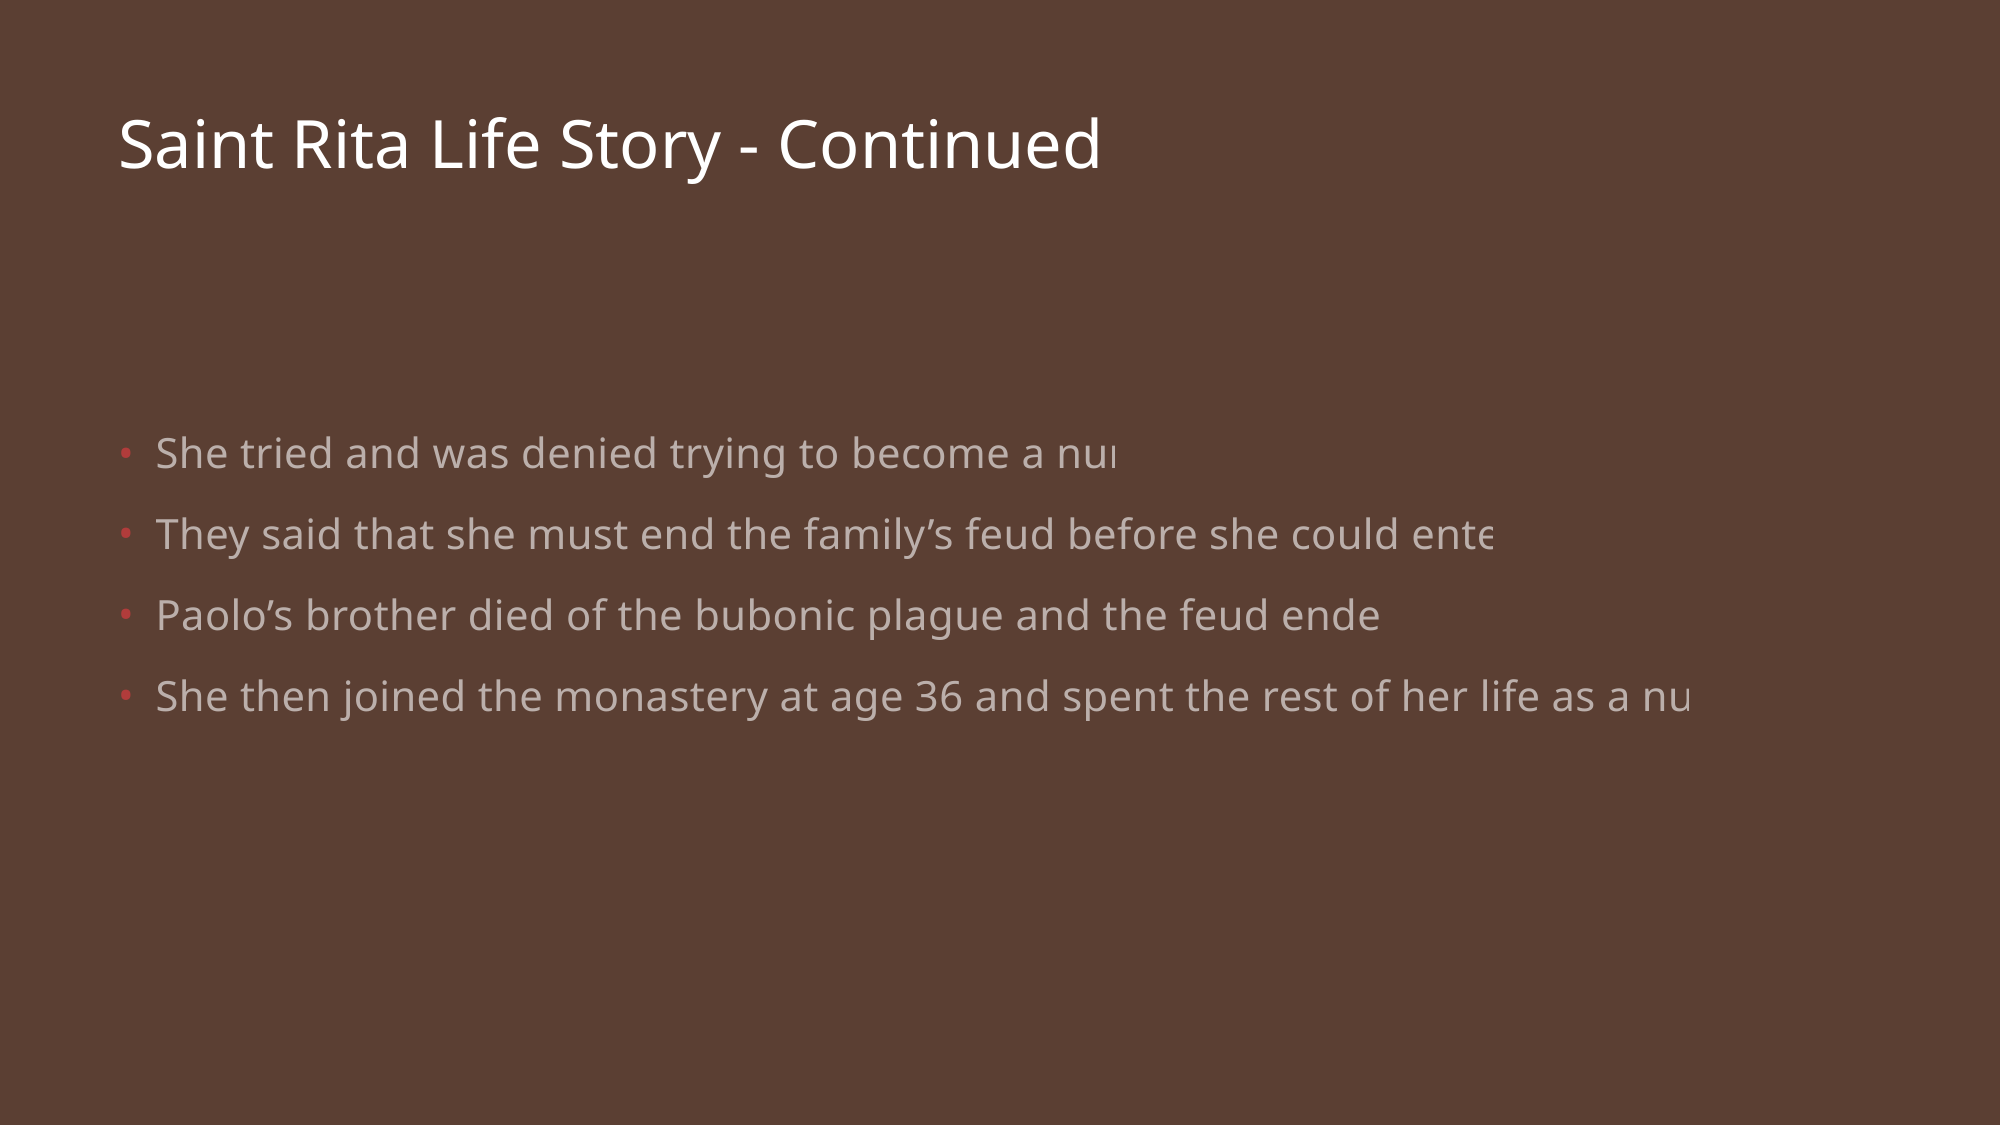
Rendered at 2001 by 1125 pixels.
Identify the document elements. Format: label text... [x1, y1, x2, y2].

list She tried and was denied trying to become a nun They said that she must end the family’s feud before she could enter Paolo’s brother died of the bubonic plague and the feud ended She then joined the monastery at age 36 and spent the rest of her life as a nun [118, 416, 1878, 947]
title Saint Rita Life Story - Continued [118, 101, 1878, 344]
